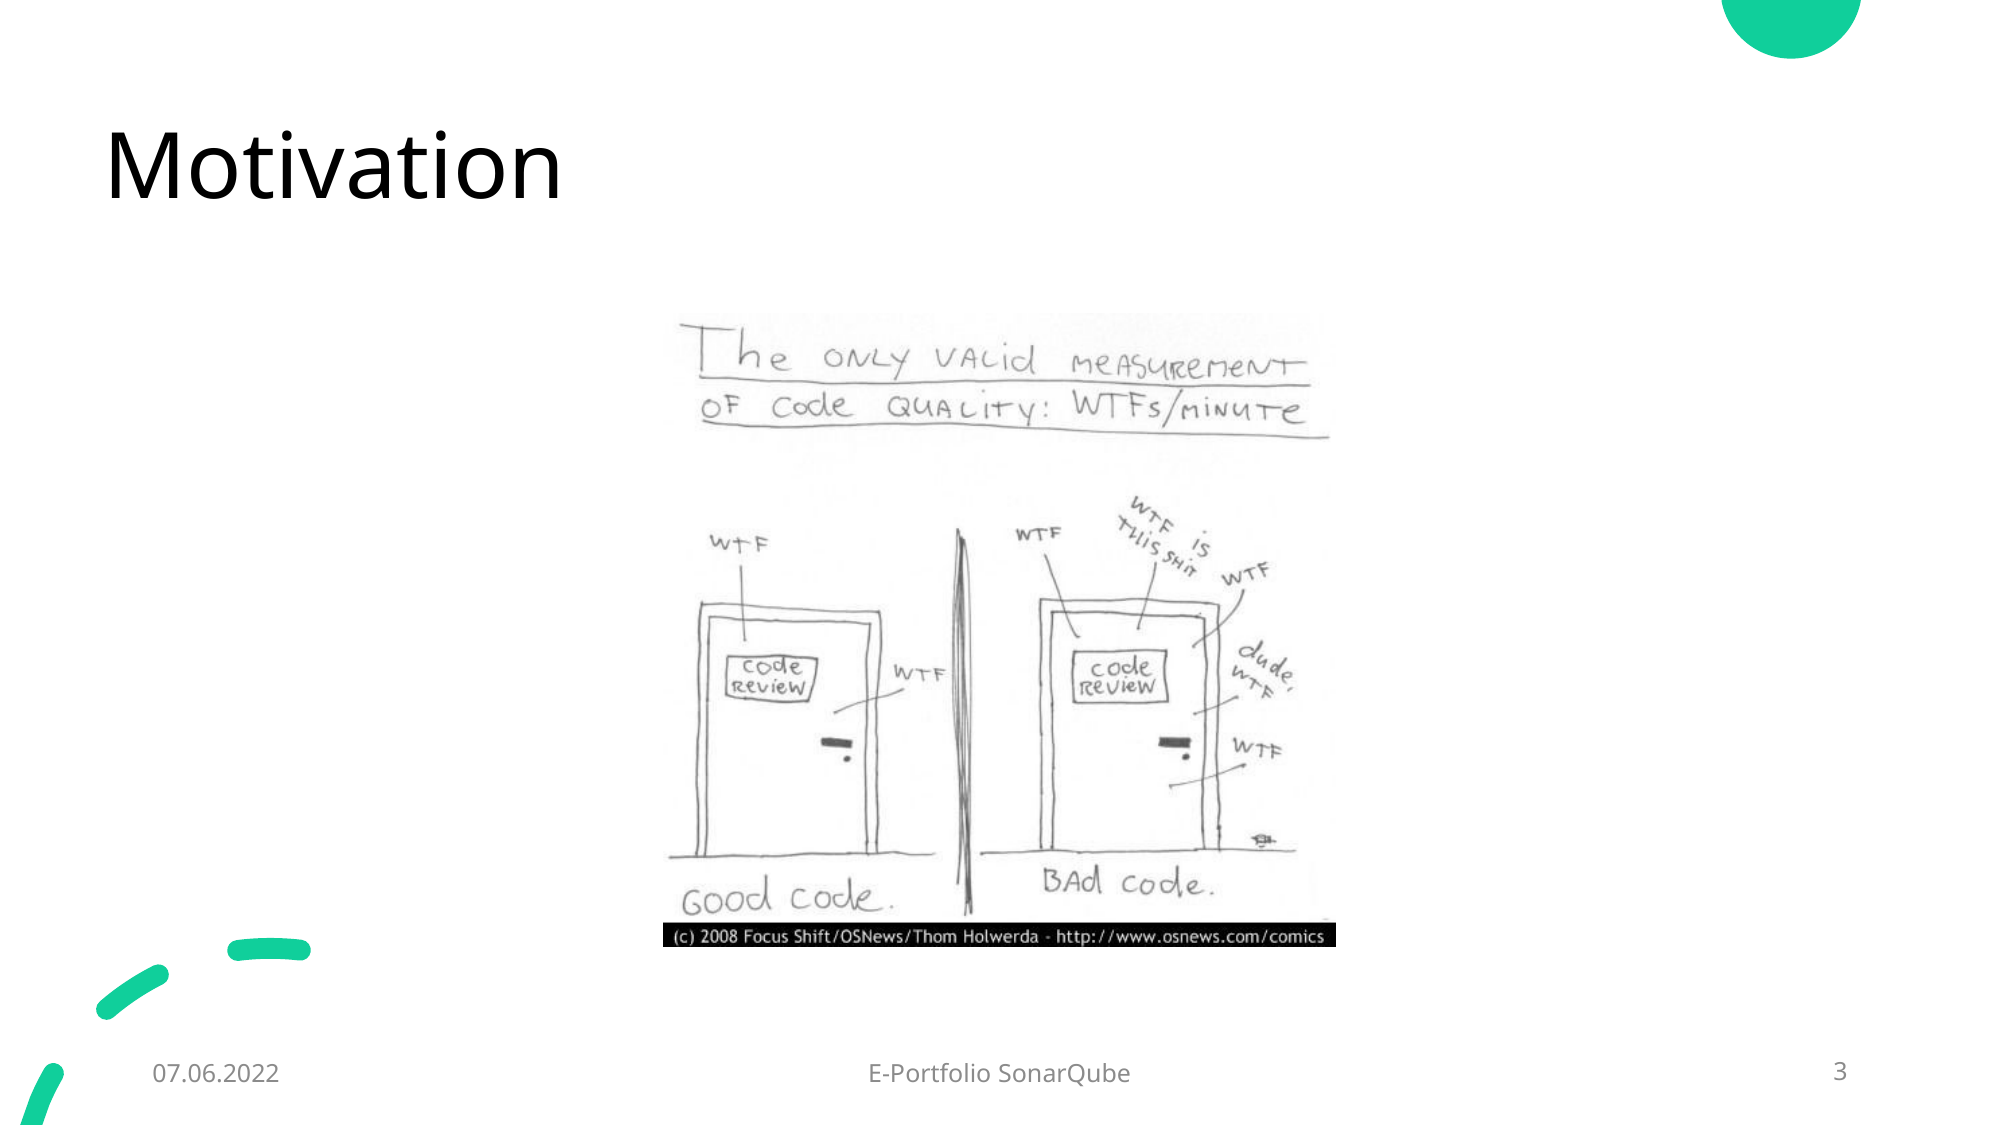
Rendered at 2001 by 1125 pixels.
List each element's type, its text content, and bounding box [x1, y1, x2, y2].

footer E-Portfolio SonarQube [662, 1042, 1338, 1103]
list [663, 313, 1336, 947]
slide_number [137, 1042, 588, 1103]
title Motivation [88, 59, 1814, 278]
slide_number 3 [1412, 1042, 1863, 1103]
